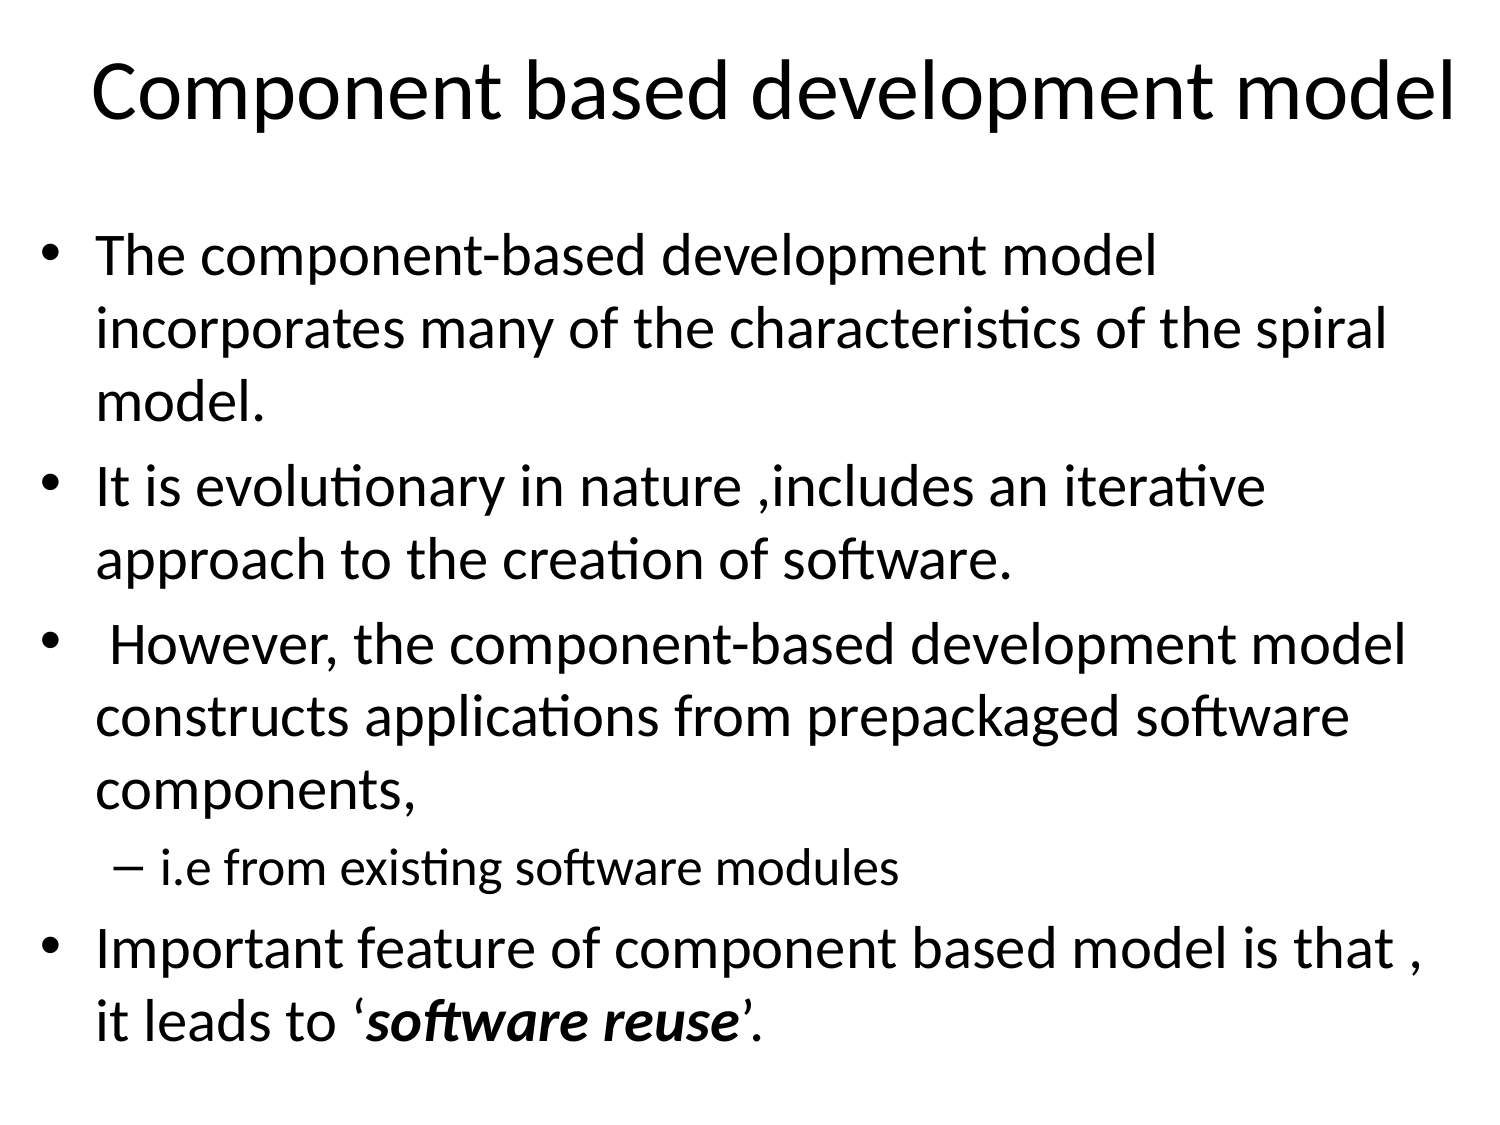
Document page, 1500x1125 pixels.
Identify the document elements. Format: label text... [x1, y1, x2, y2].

title Component based development model [50, 12, 1500, 158]
list The component-based development model incorporates many of the characteristics of the spiral model. It is evolutionary in nature ,includes an iterative approach to the creation of software. However, the component-based development model constructs applications from prepackaged software components, i.e from existing software modules Important feature of component based model is that , it leads to ‘software reuse’. [24, 207, 1488, 1063]
